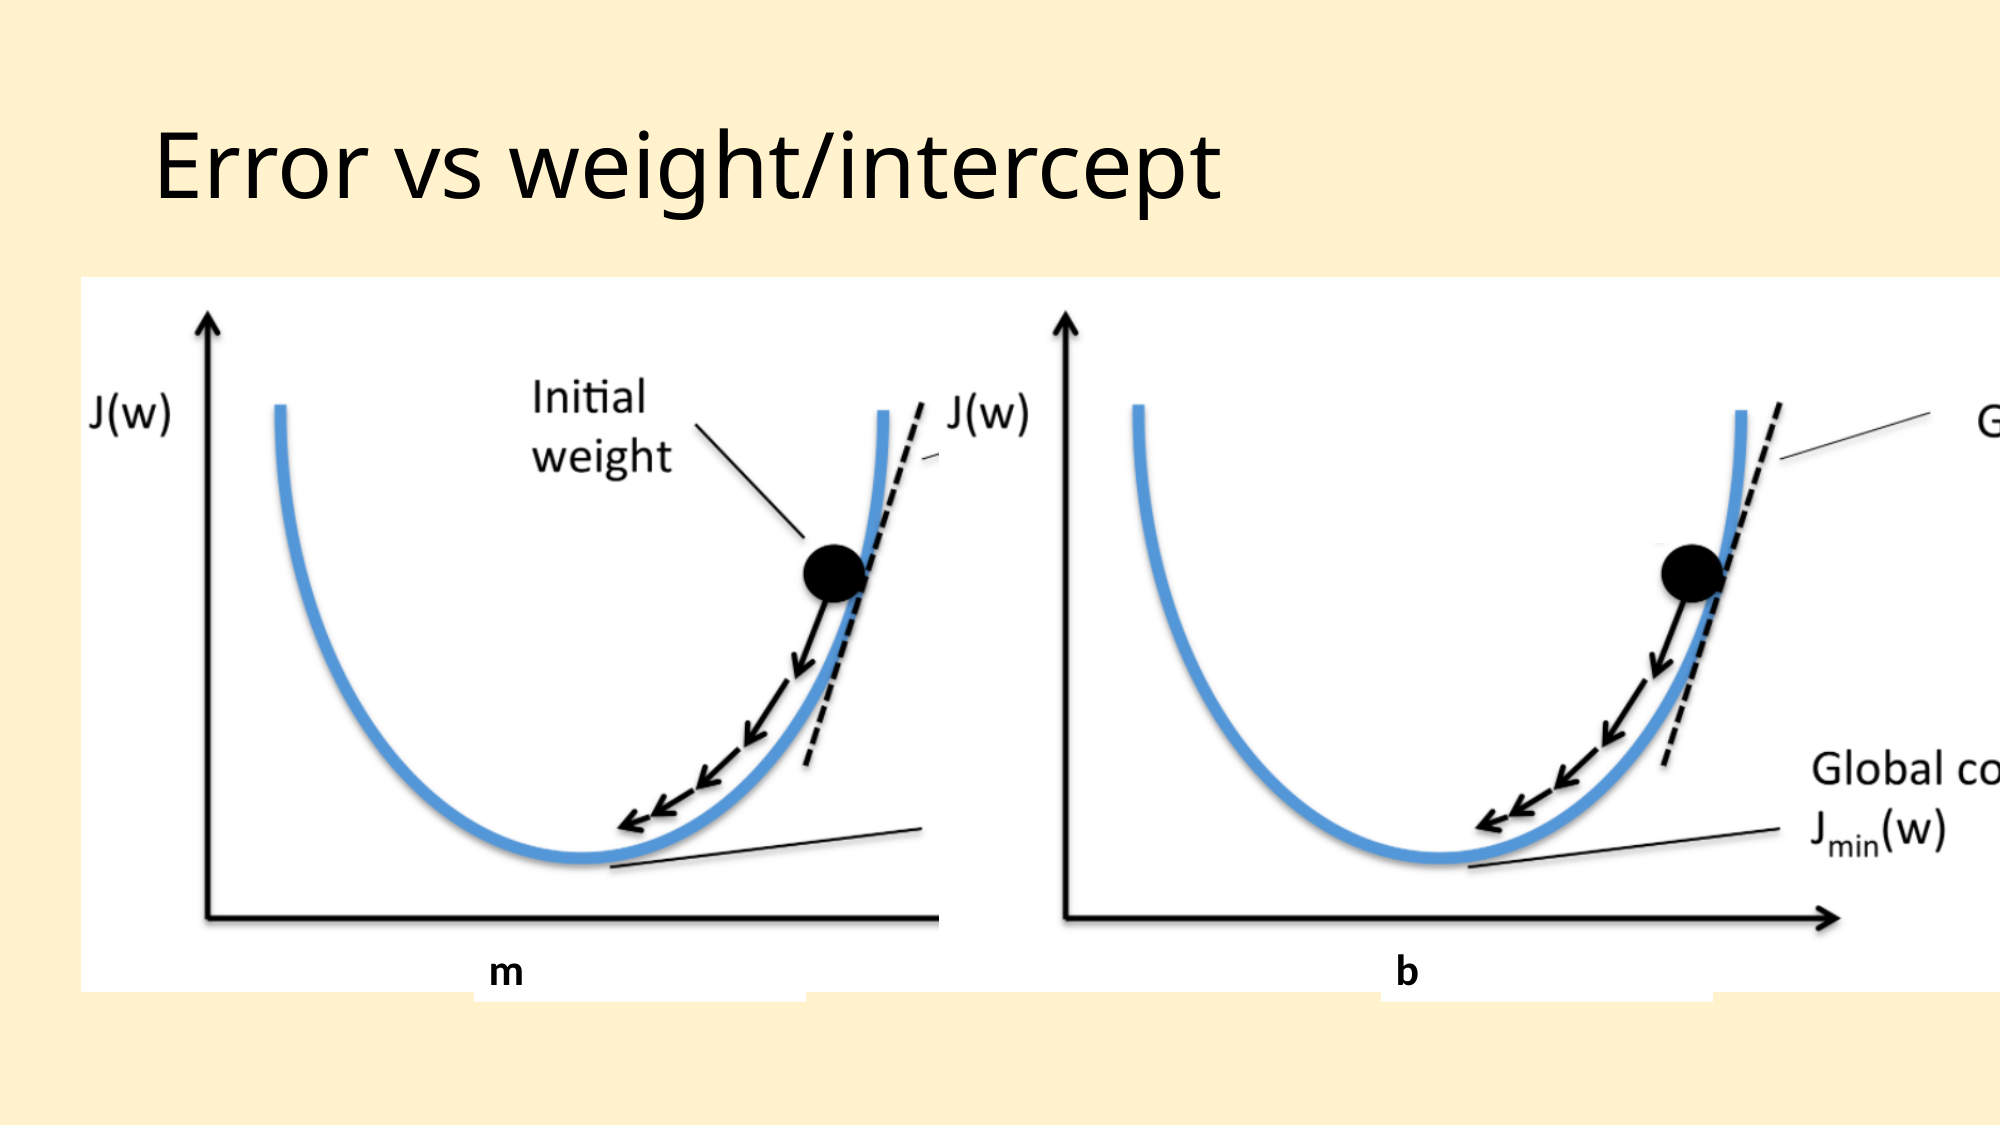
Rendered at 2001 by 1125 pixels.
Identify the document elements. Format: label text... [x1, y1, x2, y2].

text_box b [1380, 992, 1714, 1002]
text_box m [473, 992, 807, 1002]
picture [939, 277, 2000, 992]
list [81, 277, 939, 992]
title Error vs weight/intercept [137, 59, 1863, 277]
